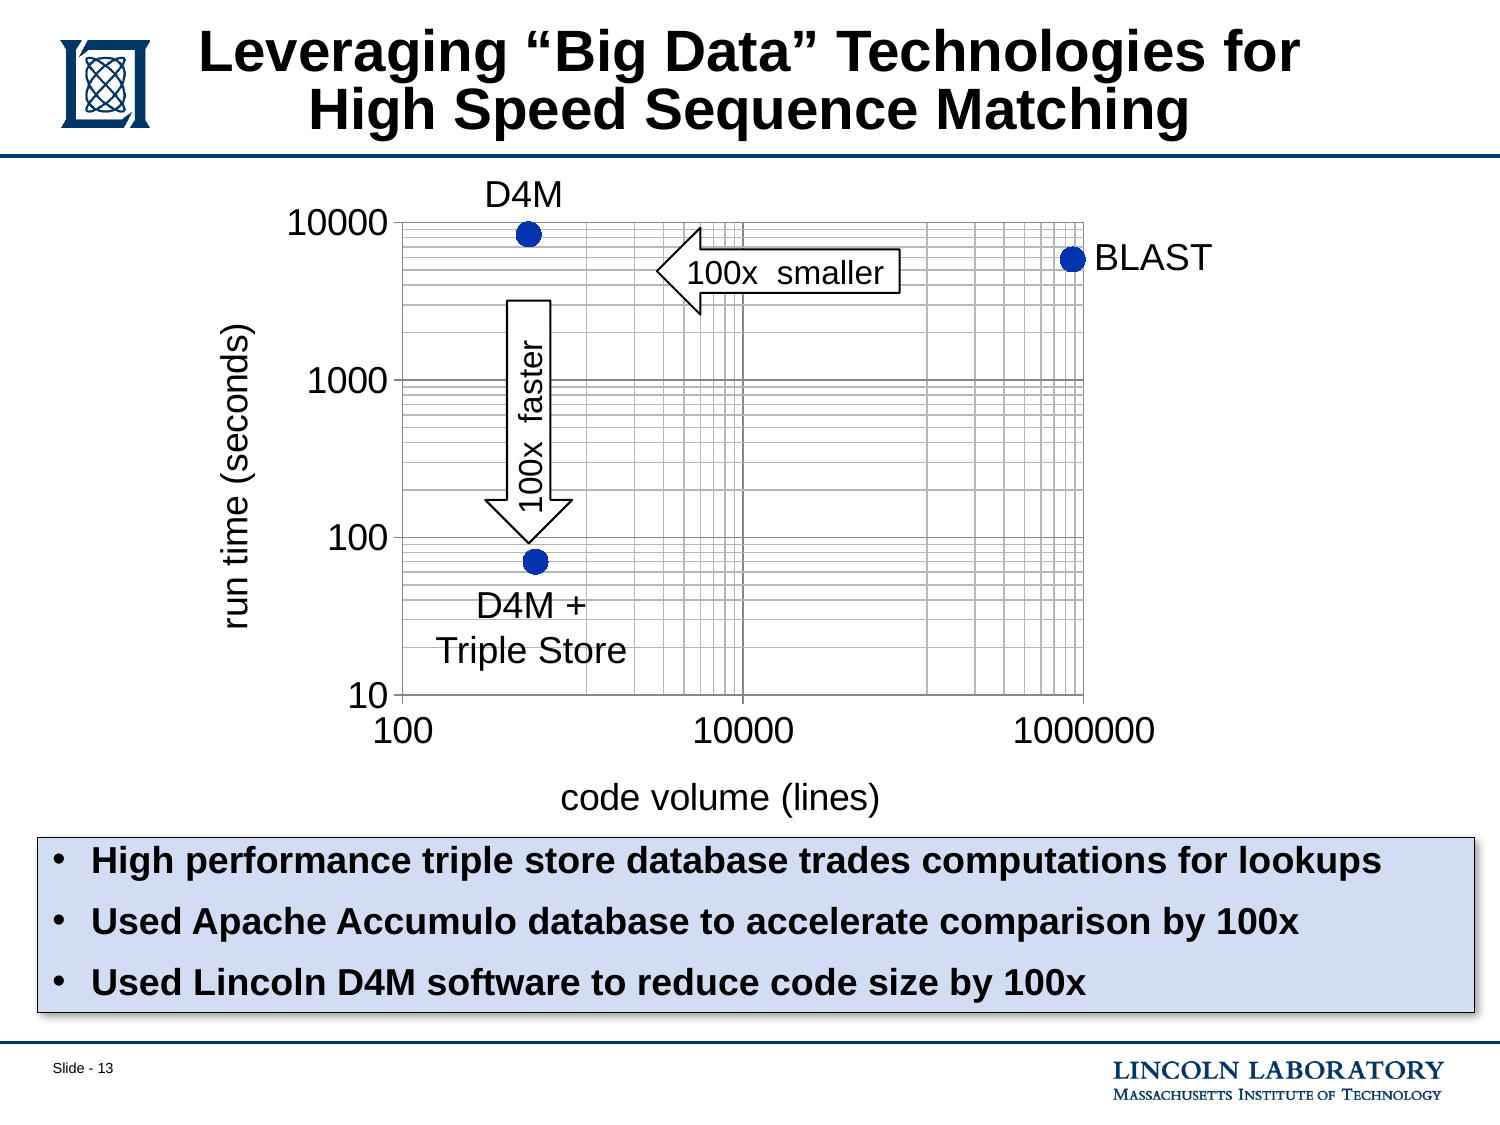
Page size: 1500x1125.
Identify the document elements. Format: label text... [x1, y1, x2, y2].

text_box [174, 162, 1229, 856]
list High performance triple store database trades computations for lookups Used Apache Accumulo database to accelerate comparison by 100x Used Lincoln D4M software to reduce code size by 100x [37, 837, 1475, 1013]
picture [60, 40, 150, 128]
picture [1111, 1061, 1444, 1100]
title Leveraging “Big Data” Technologies for High Speed Sequence Matching [154, 16, 1346, 151]
